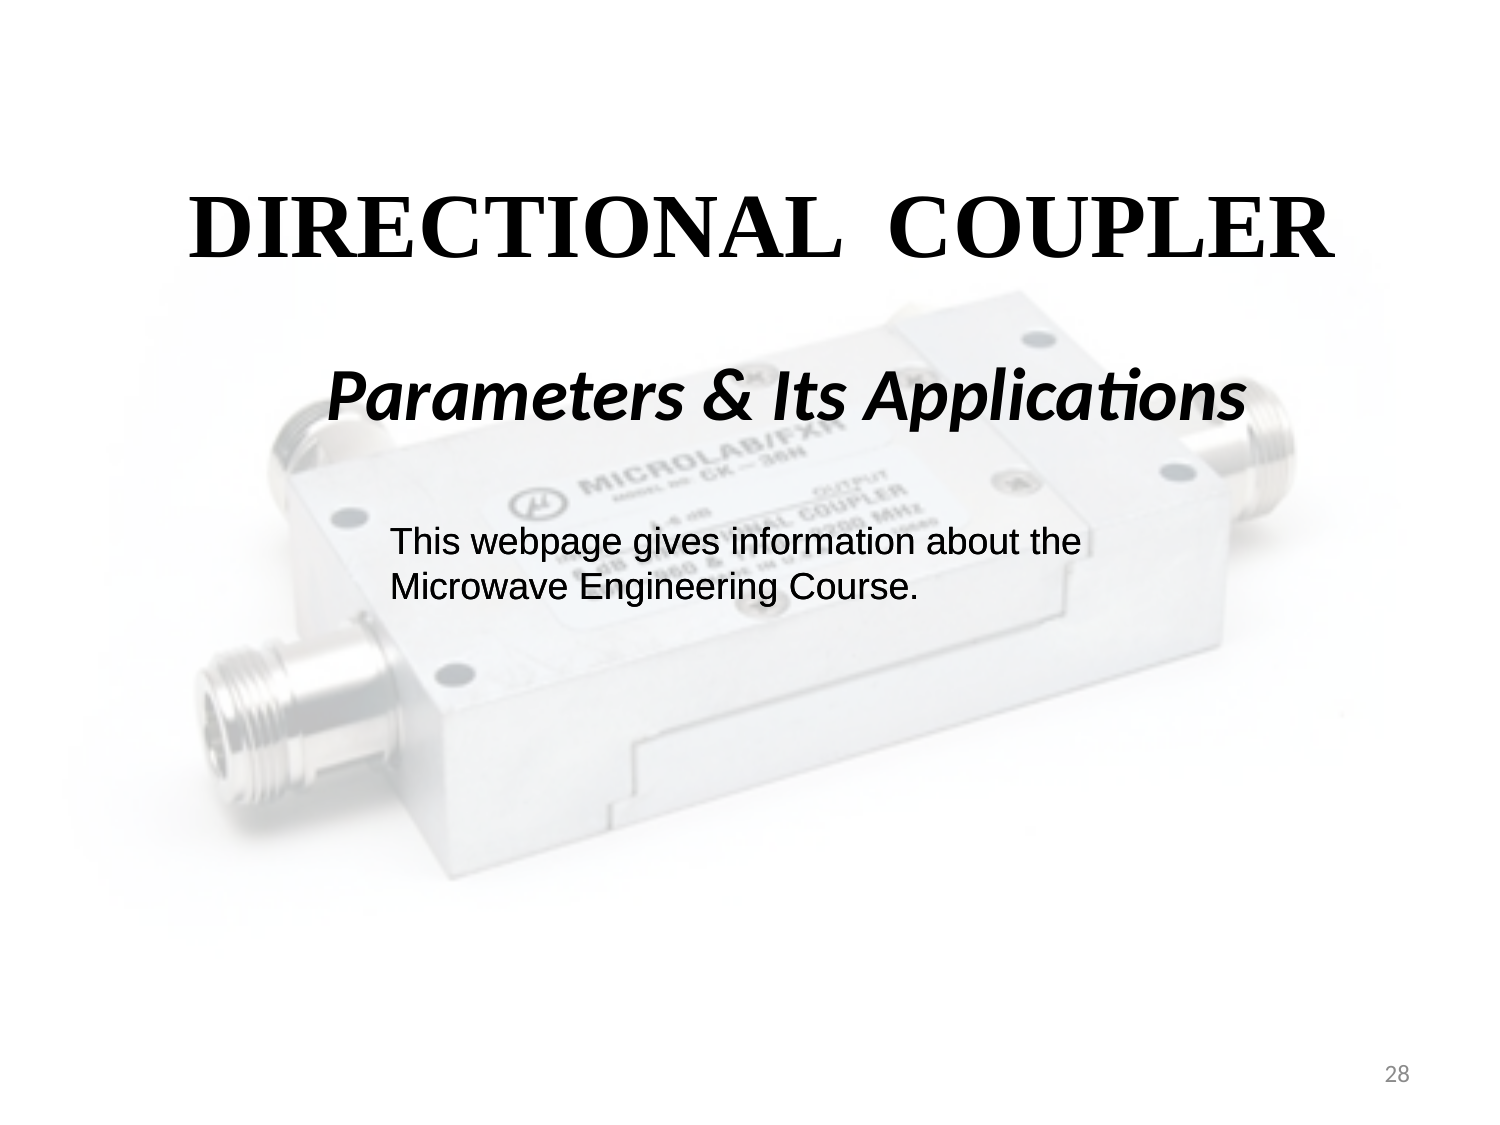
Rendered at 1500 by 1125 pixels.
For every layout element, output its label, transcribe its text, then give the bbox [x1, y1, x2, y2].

subtitle Parameters & Its Applications [262, 337, 1313, 626]
text_box This webpage gives information about the Microwave Engineering Course. [374, 509, 1125, 615]
title DIRECTIONAL COUPLER [74, 99, 1451, 342]
slide_number 28 [1074, 1042, 1425, 1103]
